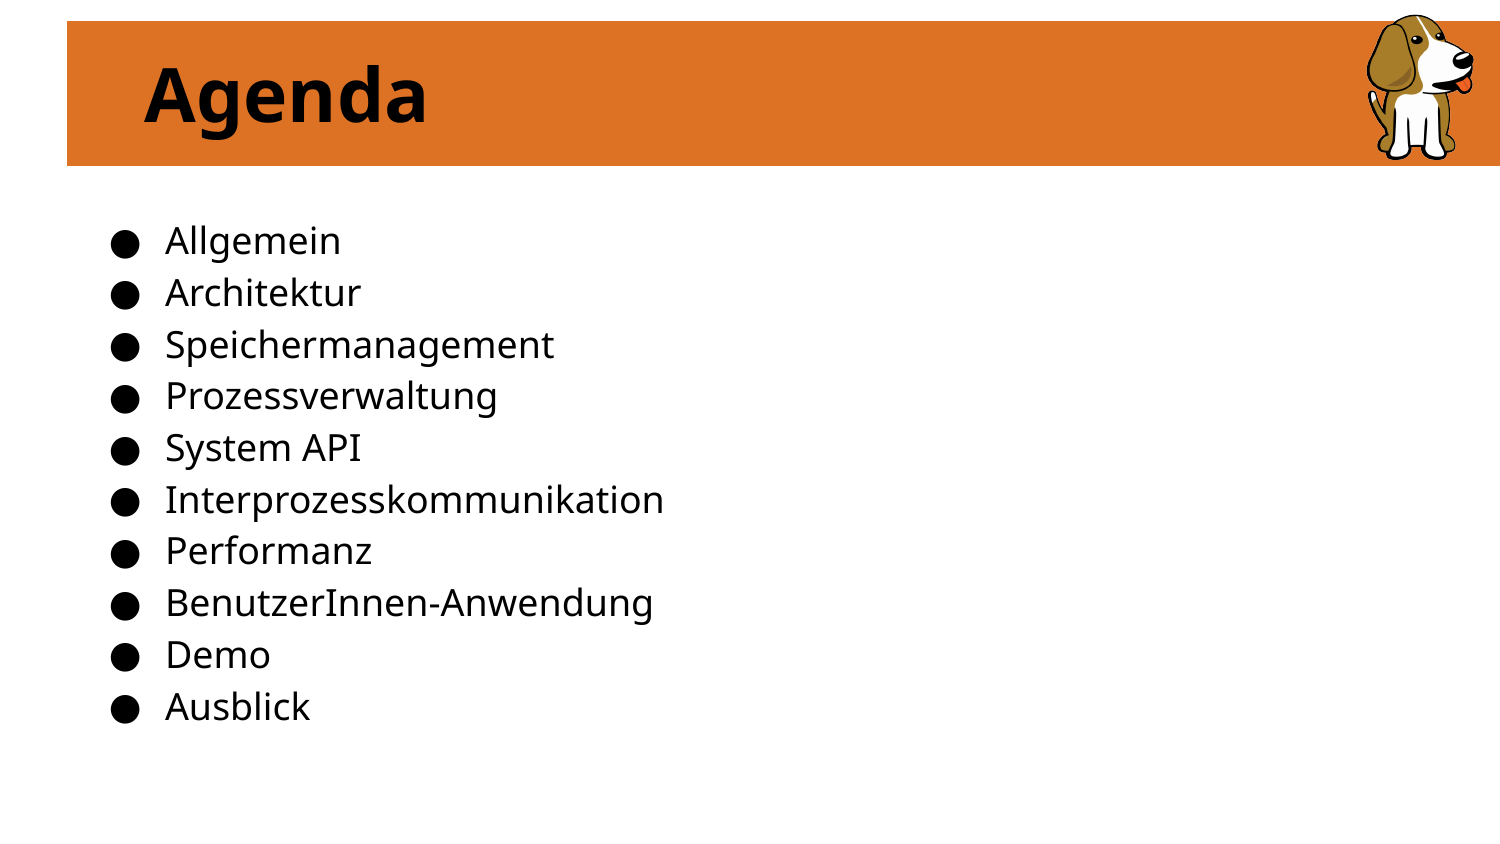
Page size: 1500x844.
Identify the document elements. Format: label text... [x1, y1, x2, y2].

list Allgemein Architektur Speichermanagement Prozessverwaltung System API Interprozesskommunikation Performanz BenutzerInnen-Anwendung Demo Ausblick [75, 195, 1425, 807]
picture [67, 14, 1500, 166]
title Agenda [129, 33, 1300, 153]
